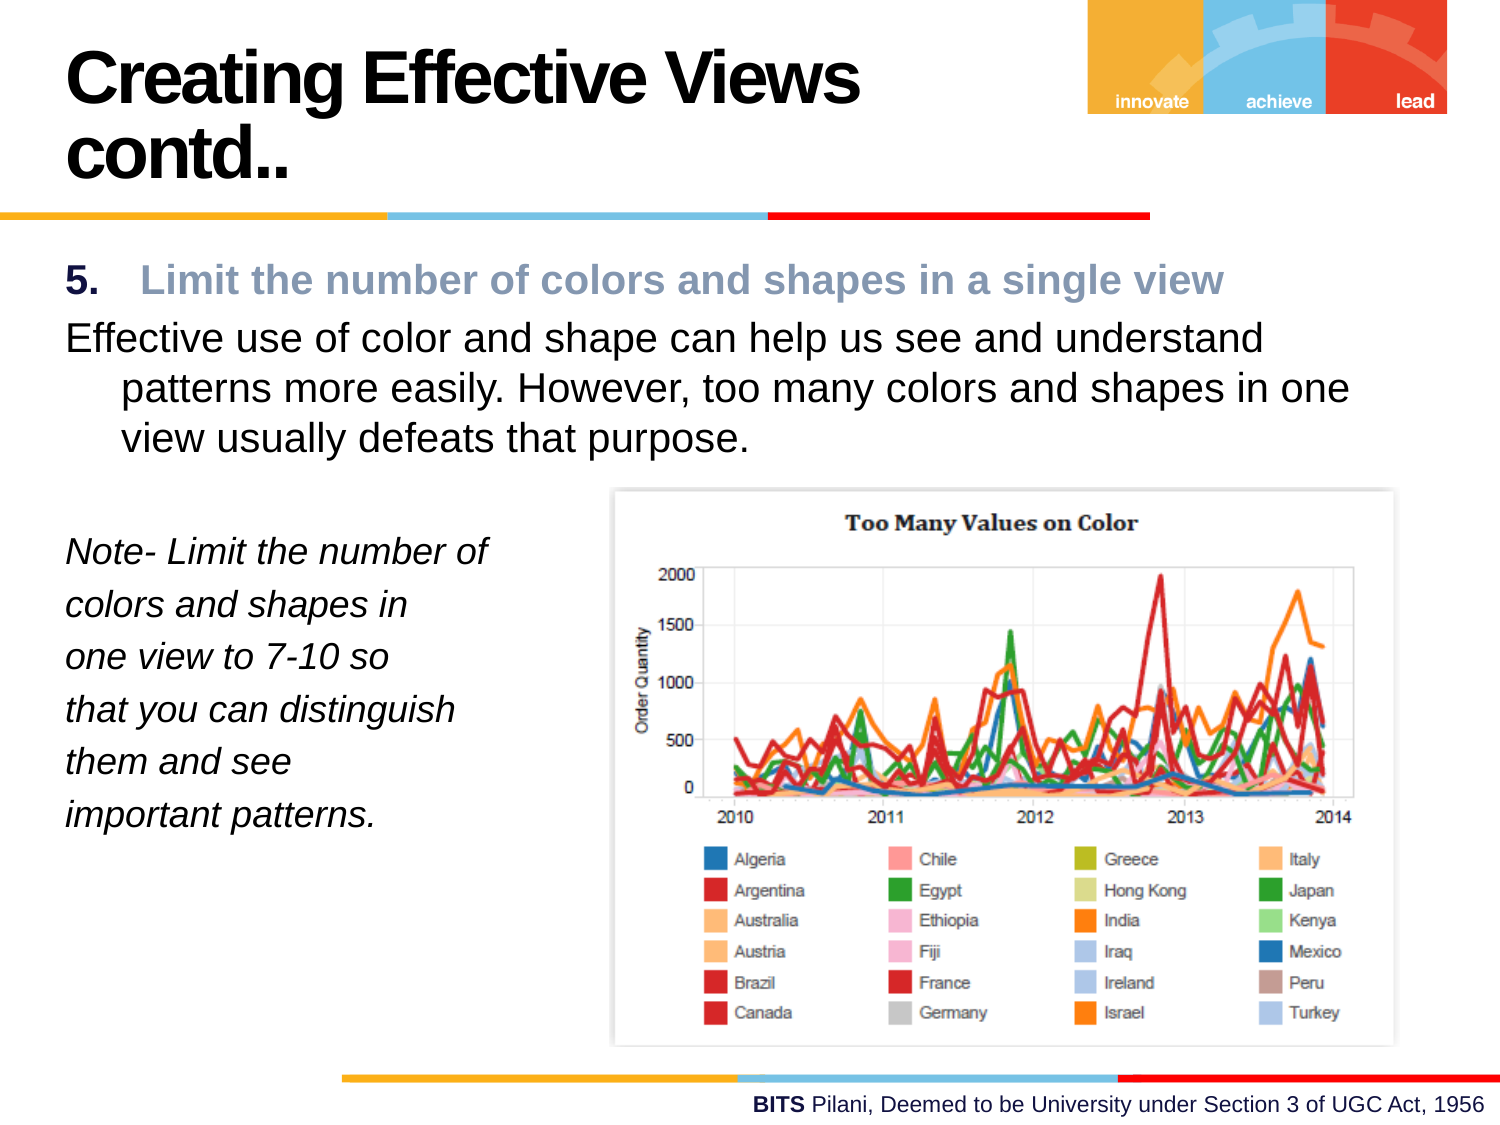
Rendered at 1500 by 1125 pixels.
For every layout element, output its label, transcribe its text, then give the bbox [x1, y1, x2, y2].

picture [609, 487, 1400, 1047]
list Creating Effective Views contd.. [50, 24, 1088, 213]
list Limit the number of colors and shapes in a single view Effective use of color and shape can help us see and understand patterns more easily. However, too many colors and shapes in one view usually defeats that purpose. Note- Limit the number of colors and shapes in one view to 7-10 so that you can distinguish them and see important patterns. [50, 245, 1400, 988]
picture [1087, 0, 1448, 114]
